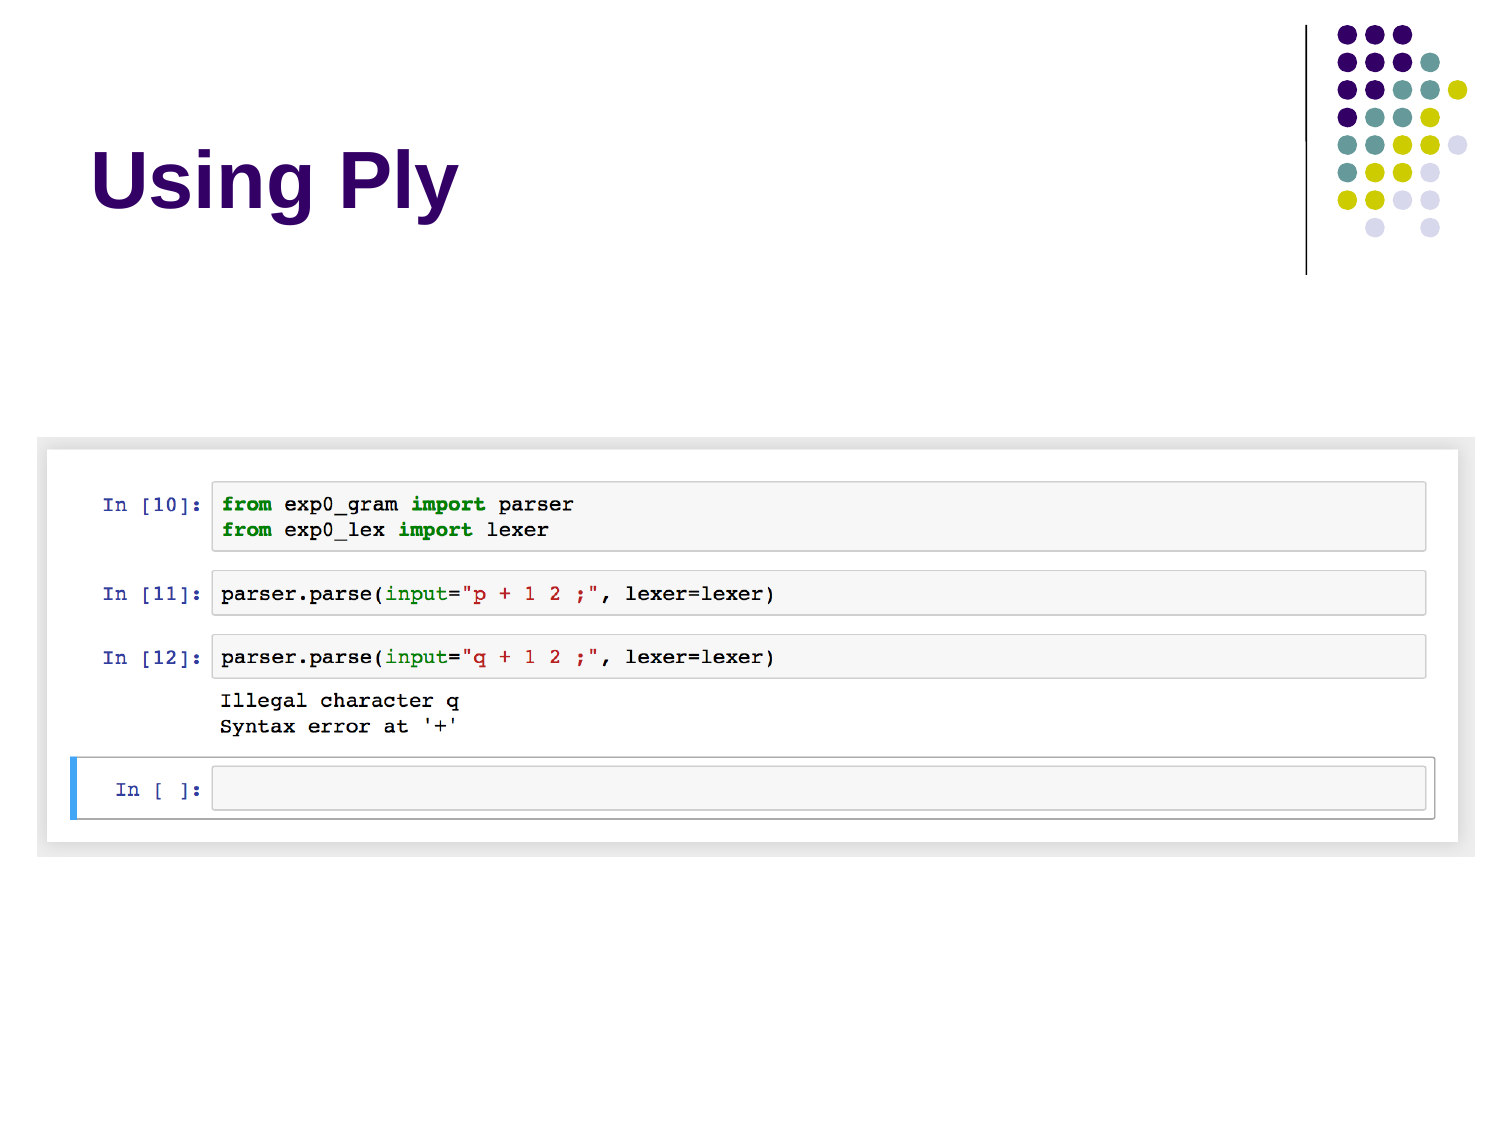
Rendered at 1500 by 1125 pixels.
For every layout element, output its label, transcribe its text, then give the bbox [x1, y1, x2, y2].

picture [37, 437, 1476, 857]
title Using Ply [75, 20, 1313, 233]
